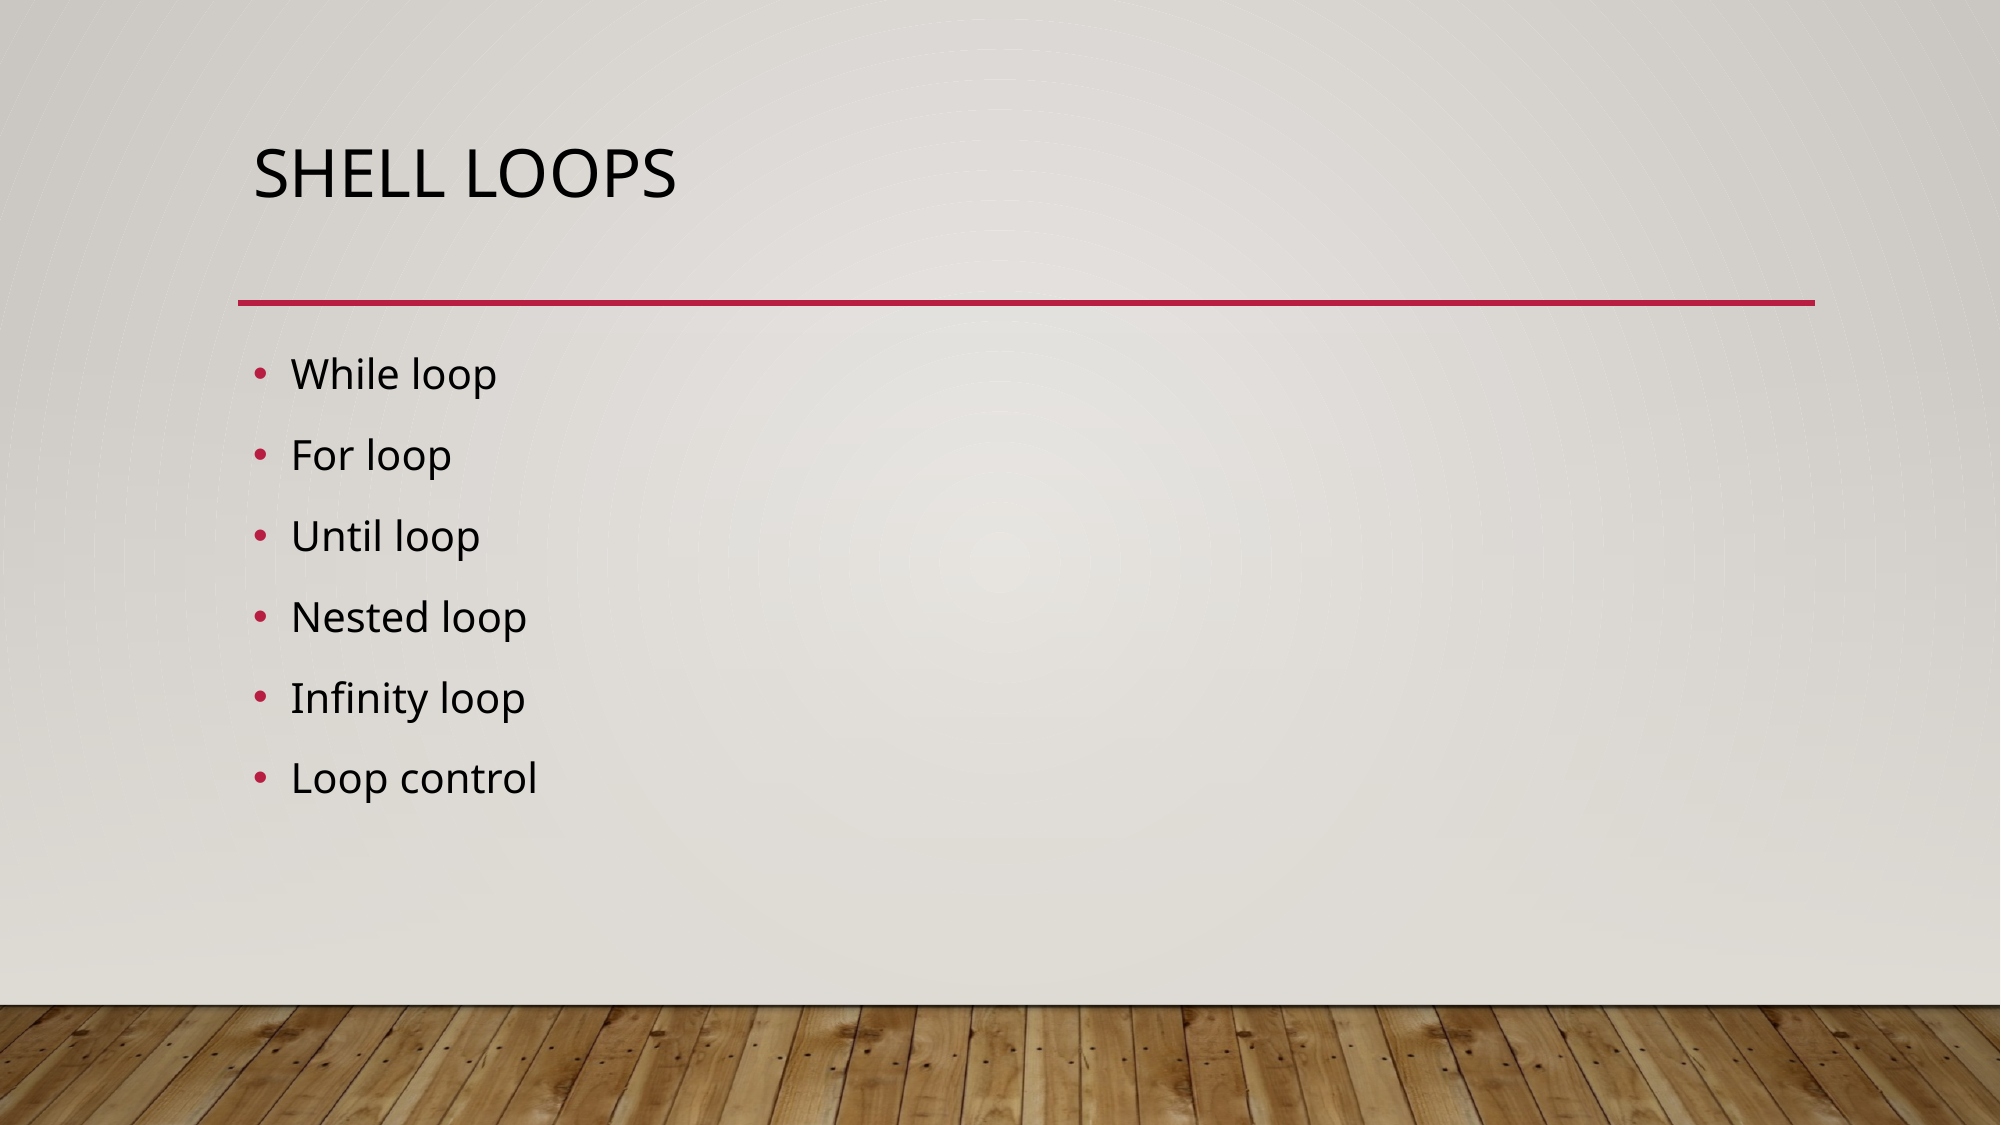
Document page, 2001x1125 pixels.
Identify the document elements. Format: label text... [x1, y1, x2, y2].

picture [0, 1005, 2000, 1125]
list While loop For loop Until loop Nested loop Infinity loop Loop control [238, 330, 1814, 897]
title Shell loops [238, 131, 1814, 305]
